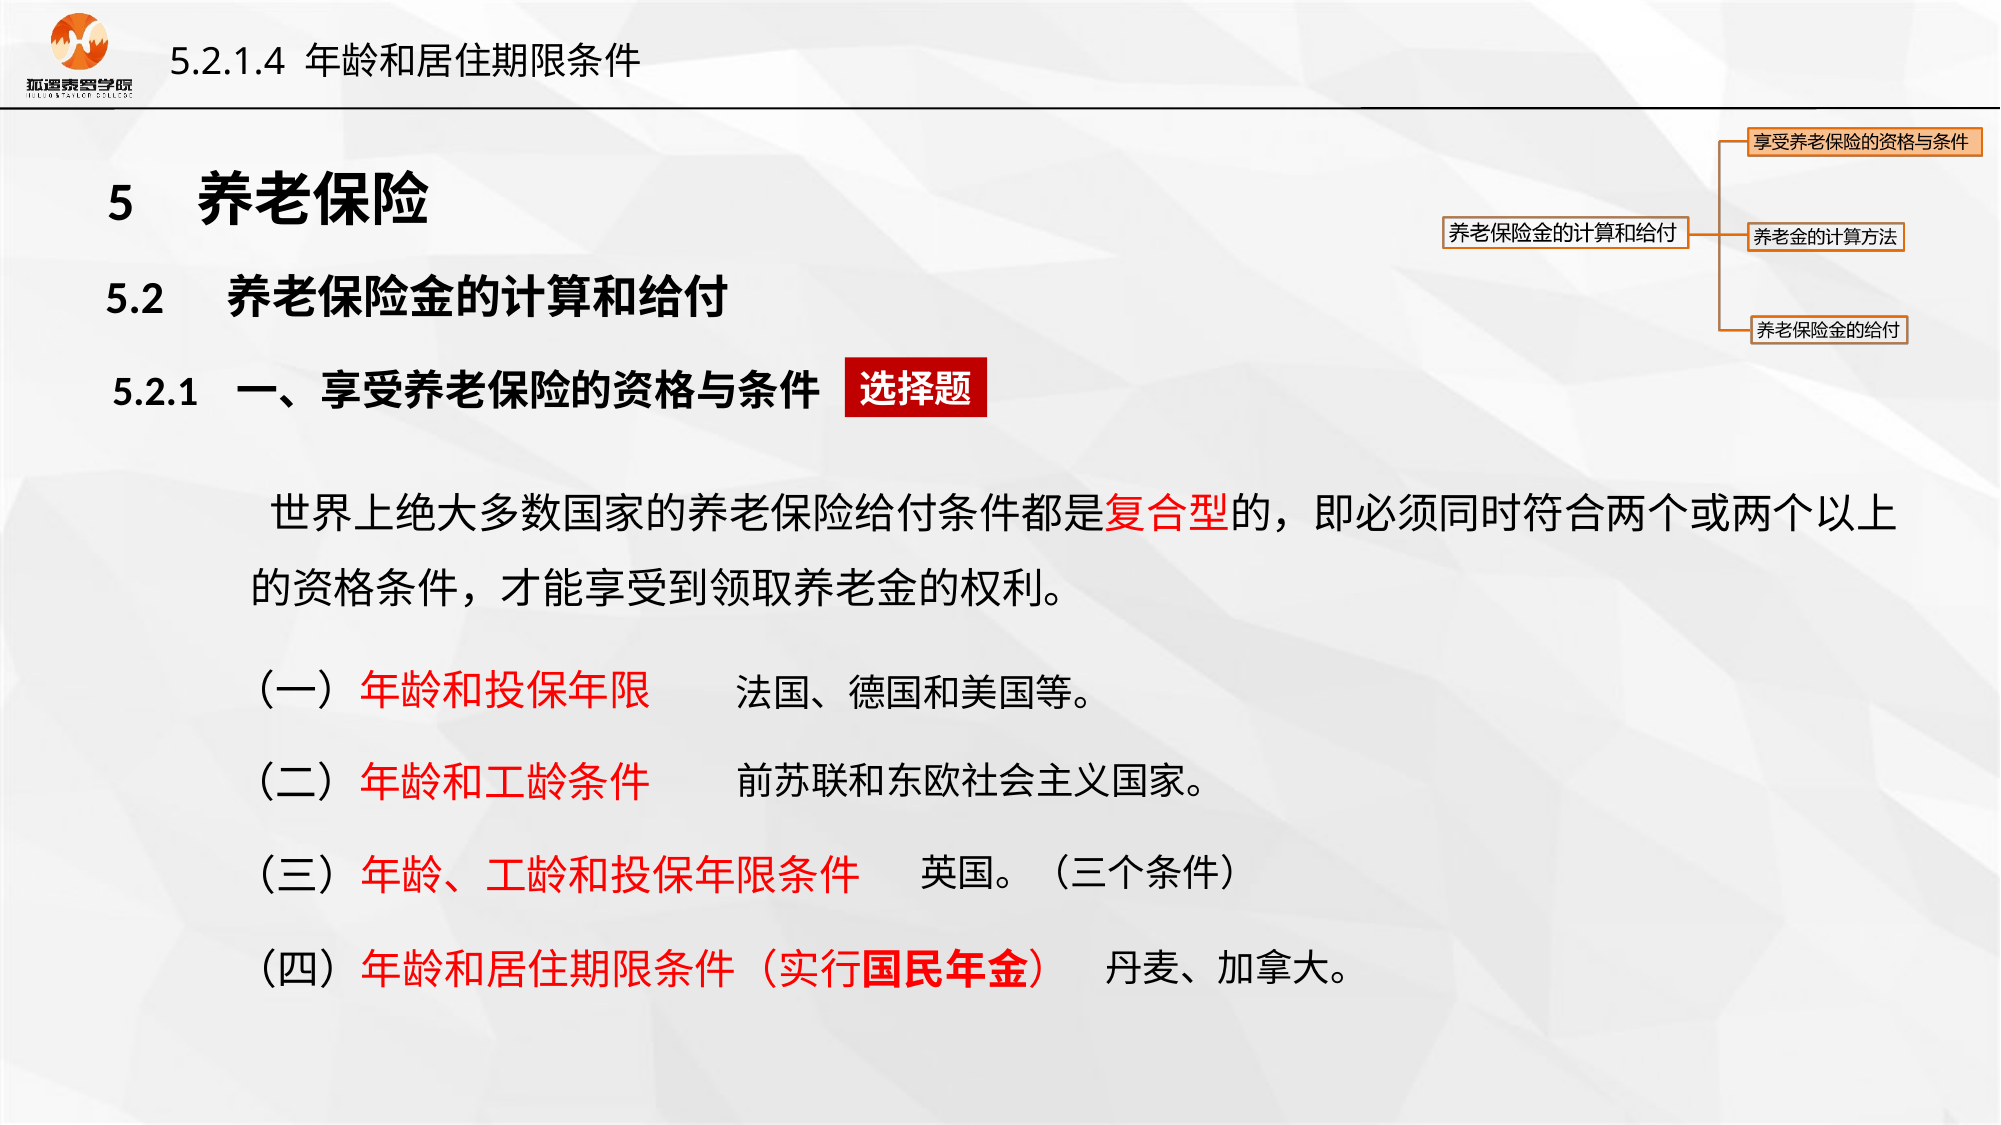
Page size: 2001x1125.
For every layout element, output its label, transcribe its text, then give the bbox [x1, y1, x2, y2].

picture [1436, 124, 1983, 352]
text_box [217, 631, 1129, 716]
text_box 世界上绝大多数国家的养老保险给付条件都是复合型的，即必须同时符合两个或两个以上的资格条件，才能享受到领取养老金的权利。 [235, 454, 1916, 619]
text_box 5.2.1.4 年龄和居住期限条件 [154, 29, 657, 90]
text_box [217, 815, 1275, 899]
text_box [217, 910, 1385, 994]
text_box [217, 722, 1242, 807]
picture [4, 0, 154, 111]
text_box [17, 154, 989, 423]
